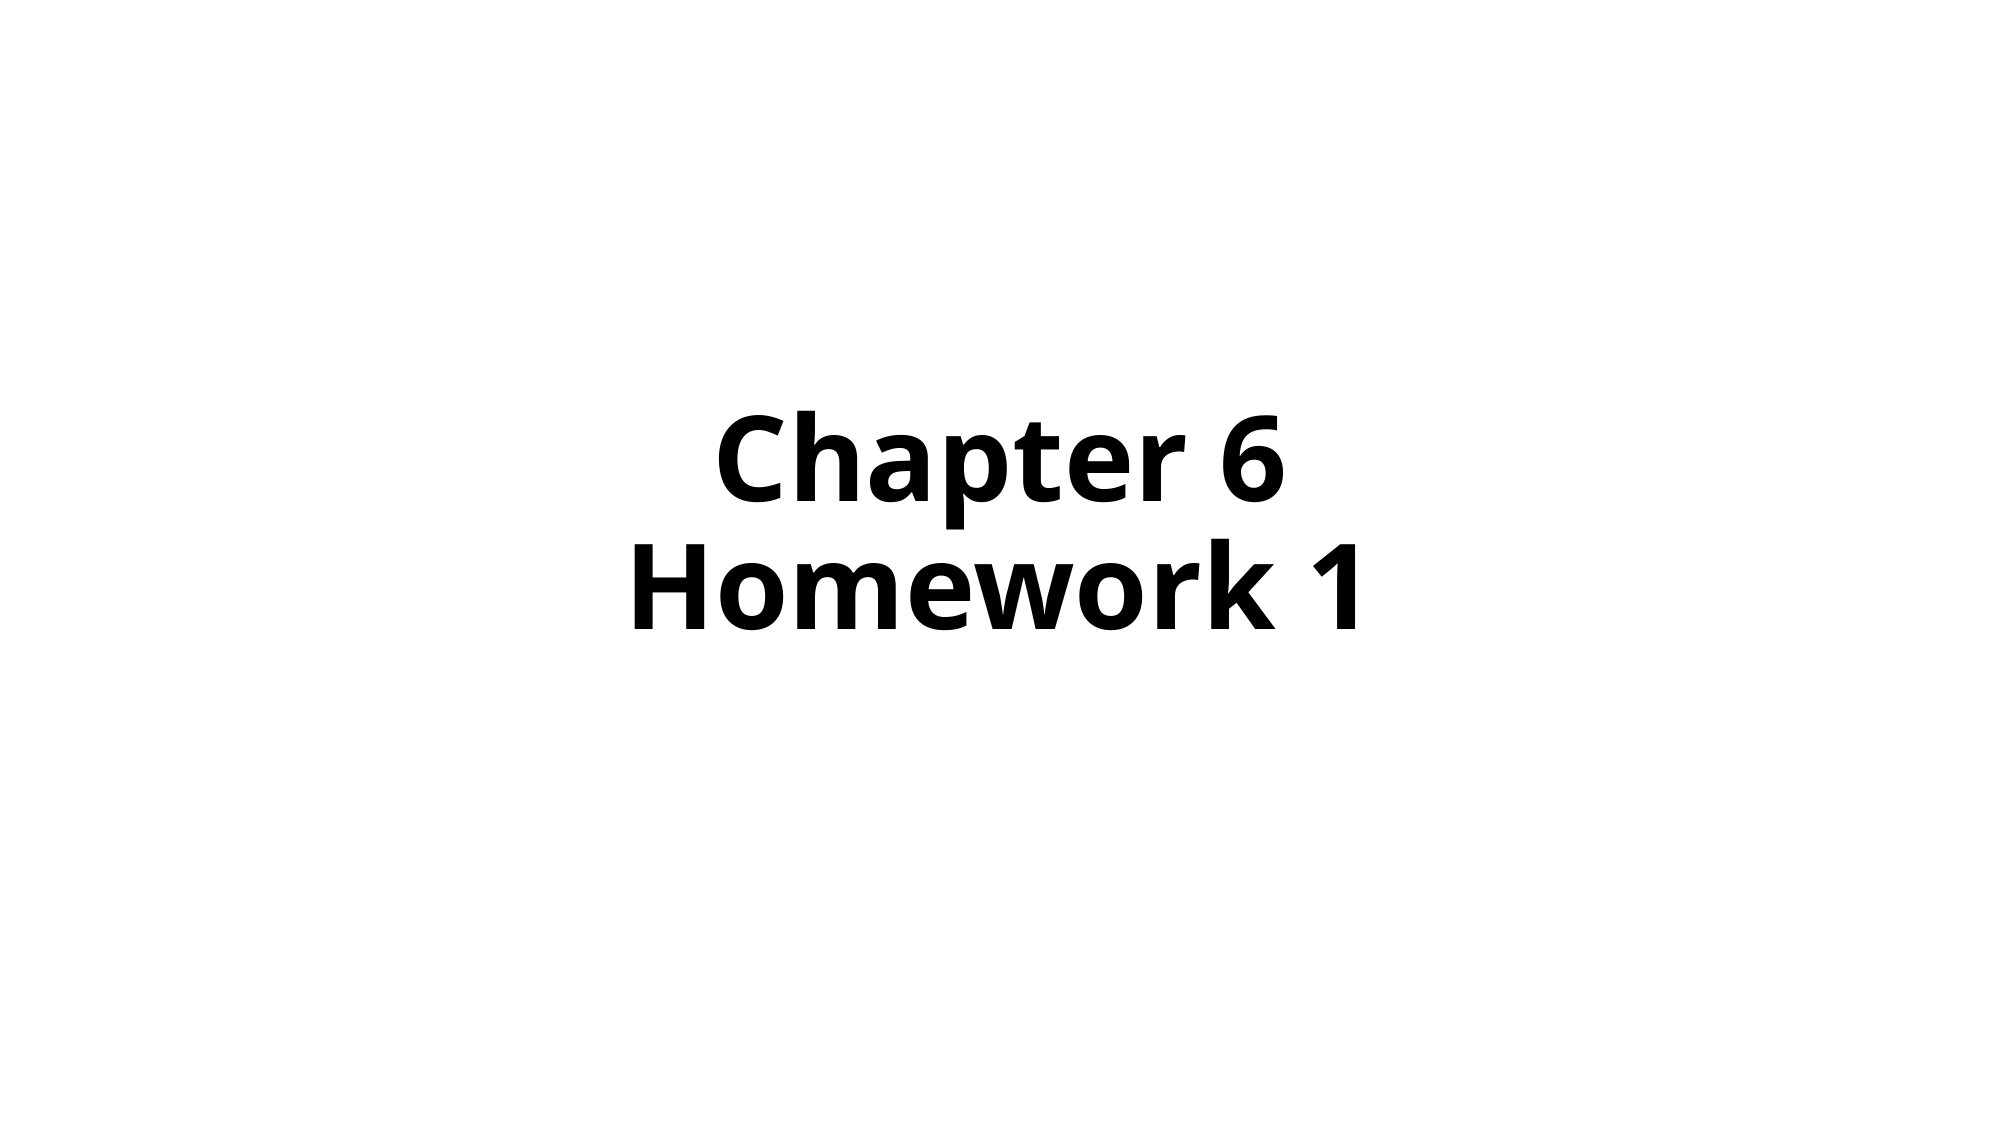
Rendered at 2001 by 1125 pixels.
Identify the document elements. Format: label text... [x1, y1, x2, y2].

title Chapter 6 Homework 1 [249, 390, 1750, 663]
